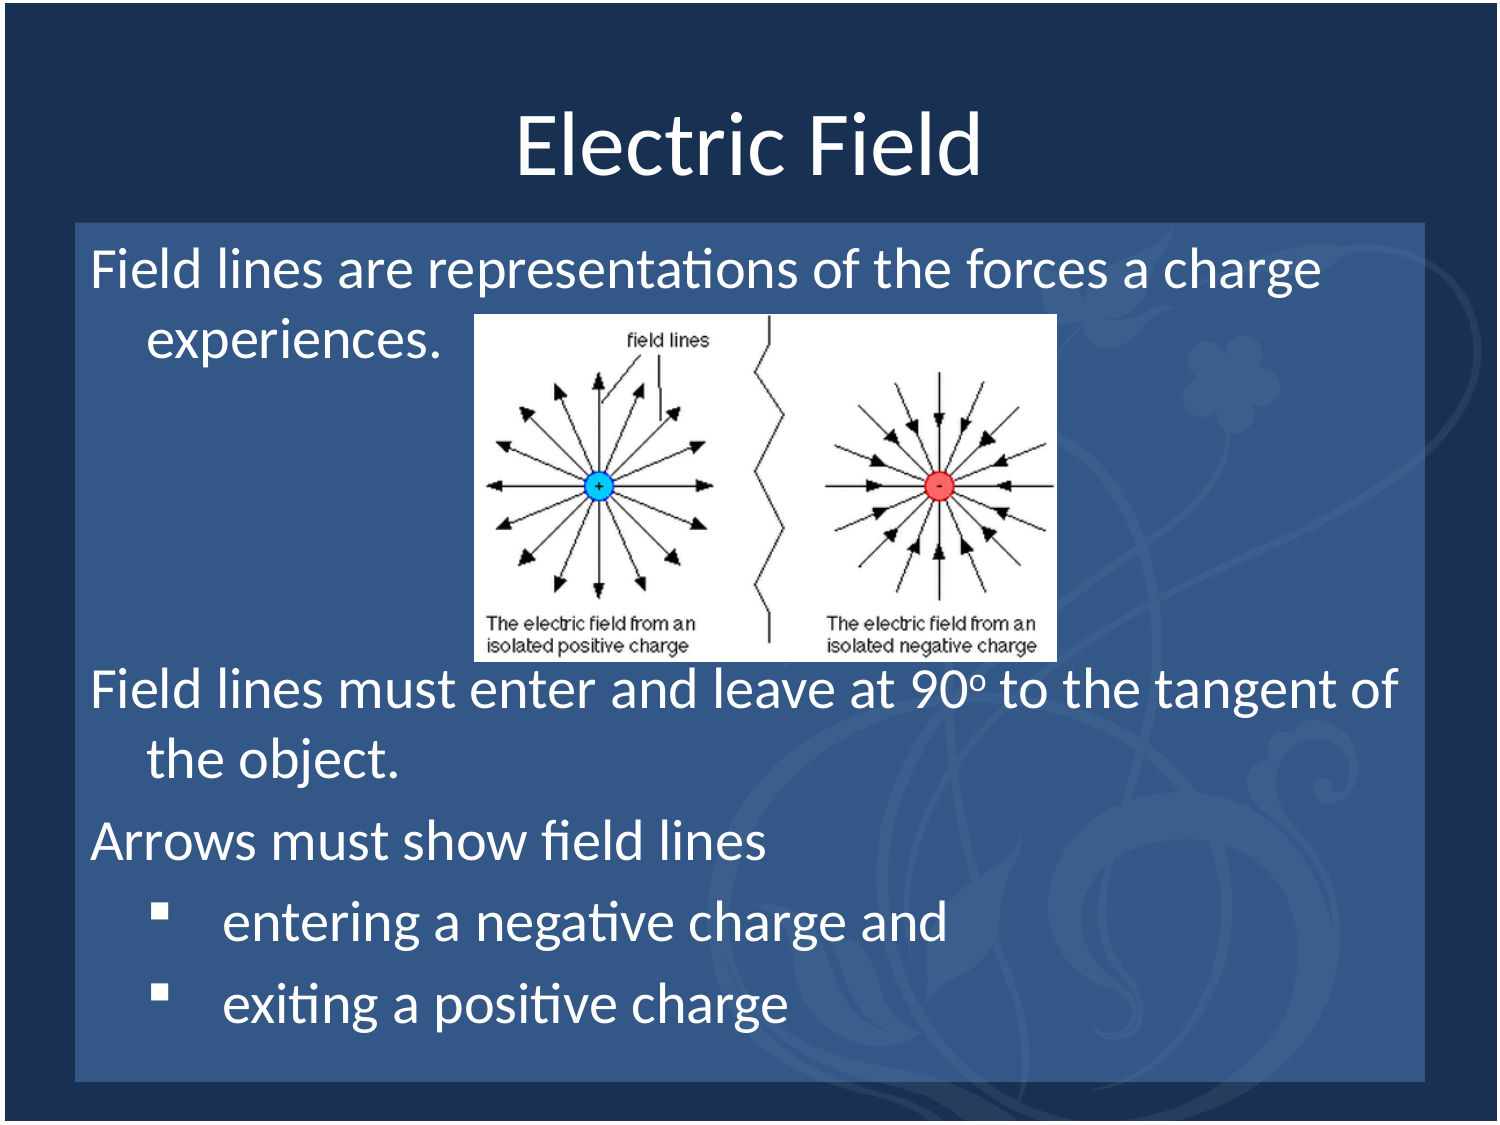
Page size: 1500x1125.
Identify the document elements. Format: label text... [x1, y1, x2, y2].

list Field lines are representations of the forces a charge experiences. Field lines must enter and leave at 90o to the tangent of the object. Arrows must show field lines entering a negative charge and exiting a positive charge [74, 222, 1426, 1083]
picture [0, 0, 1500, 1125]
title Electric Field [74, 44, 1426, 222]
